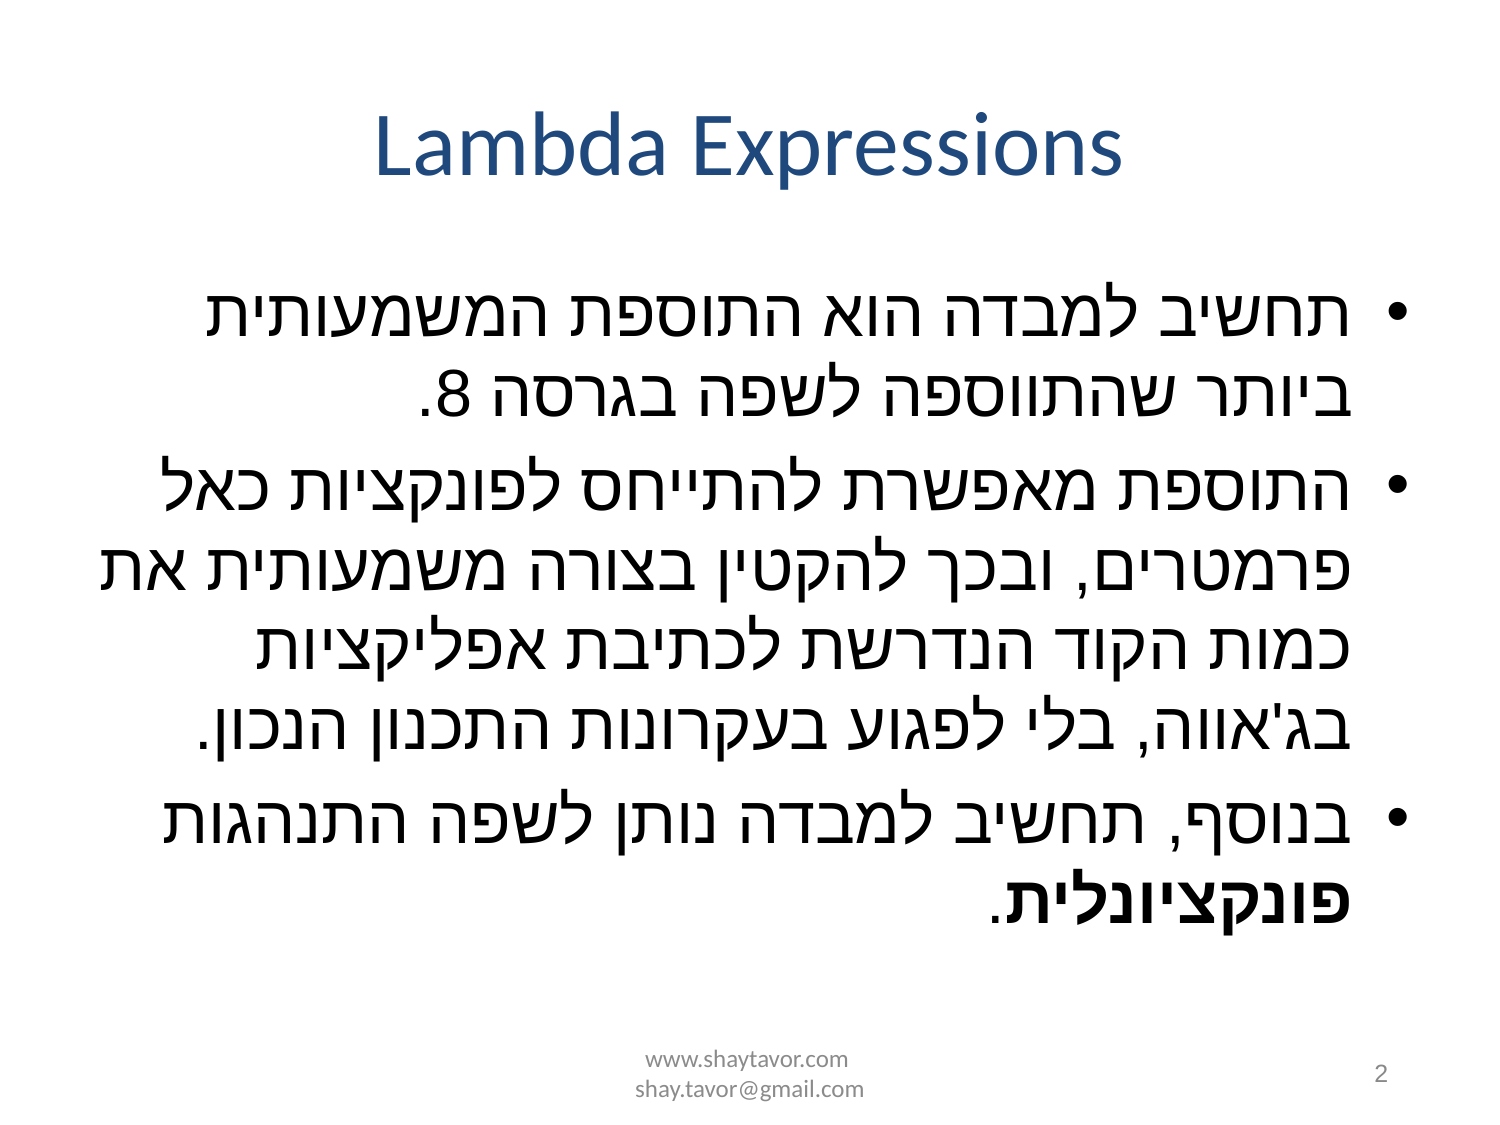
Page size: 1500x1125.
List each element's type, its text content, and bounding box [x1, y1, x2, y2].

list תחשיב למבדה הוא התוספת המשמעותית ביותר שהתווספה לשפה בגרסה 8. התוספת מאפשרת להתייחס לפונקציות כאל פרמטרים, ובכך להקטין בצורה משמעותית את כמות הקוד הנדרשת לכתיבת אפליקציות בג'אווה, בלי לפגוע בעקרונות התכנון הנכון. בנוסף, תחשיב למבדה נותן לשפה התנהגות פונקציונלית. [75, 262, 1425, 1005]
slide_number 2 [1359, 1042, 1425, 1103]
title Lambda Expressions [75, 45, 1425, 233]
footer www.shaytavor.com shay.tavor@gmail.com [512, 1042, 988, 1103]
